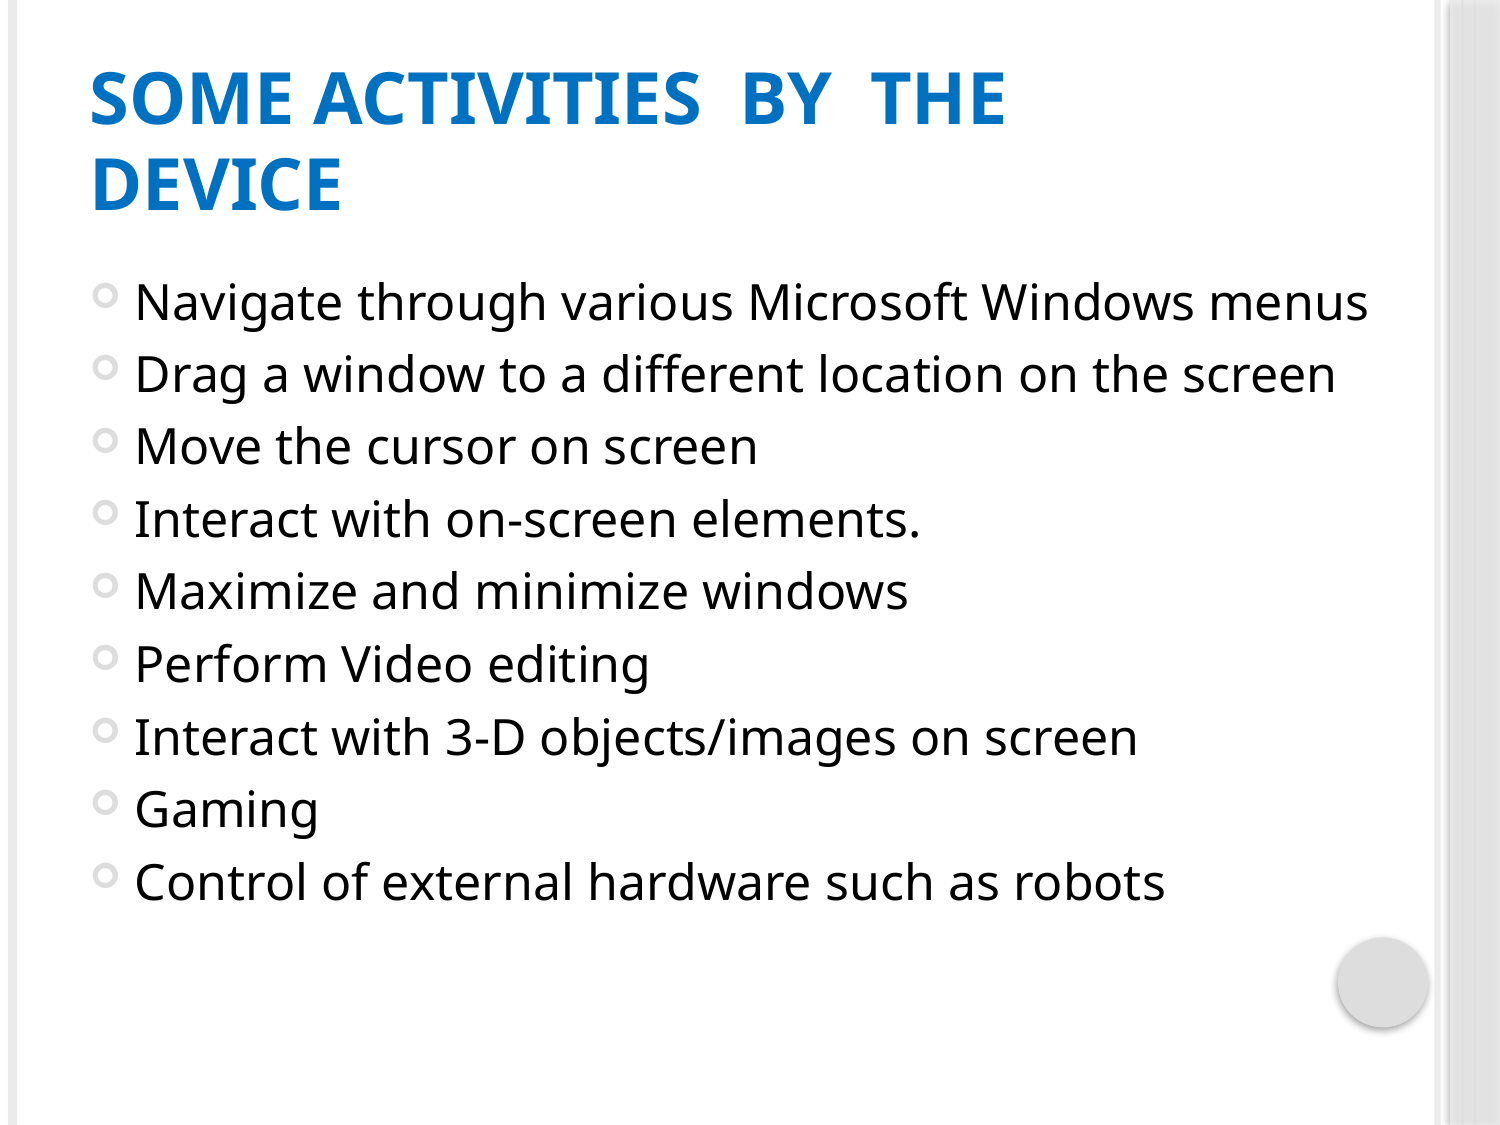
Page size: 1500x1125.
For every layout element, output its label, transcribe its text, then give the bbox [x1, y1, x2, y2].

list Navigate through various Microsoft Windows menus Drag a window to a different location on the screen Move the cursor on screen Interact with on-screen elements. Maximize and minimize windows Perform Video editing Interact with 3-D objects/images on screen Gaming Control of external hardware such as robots [75, 262, 1400, 1062]
title Some activities by the device [75, 45, 1300, 233]
